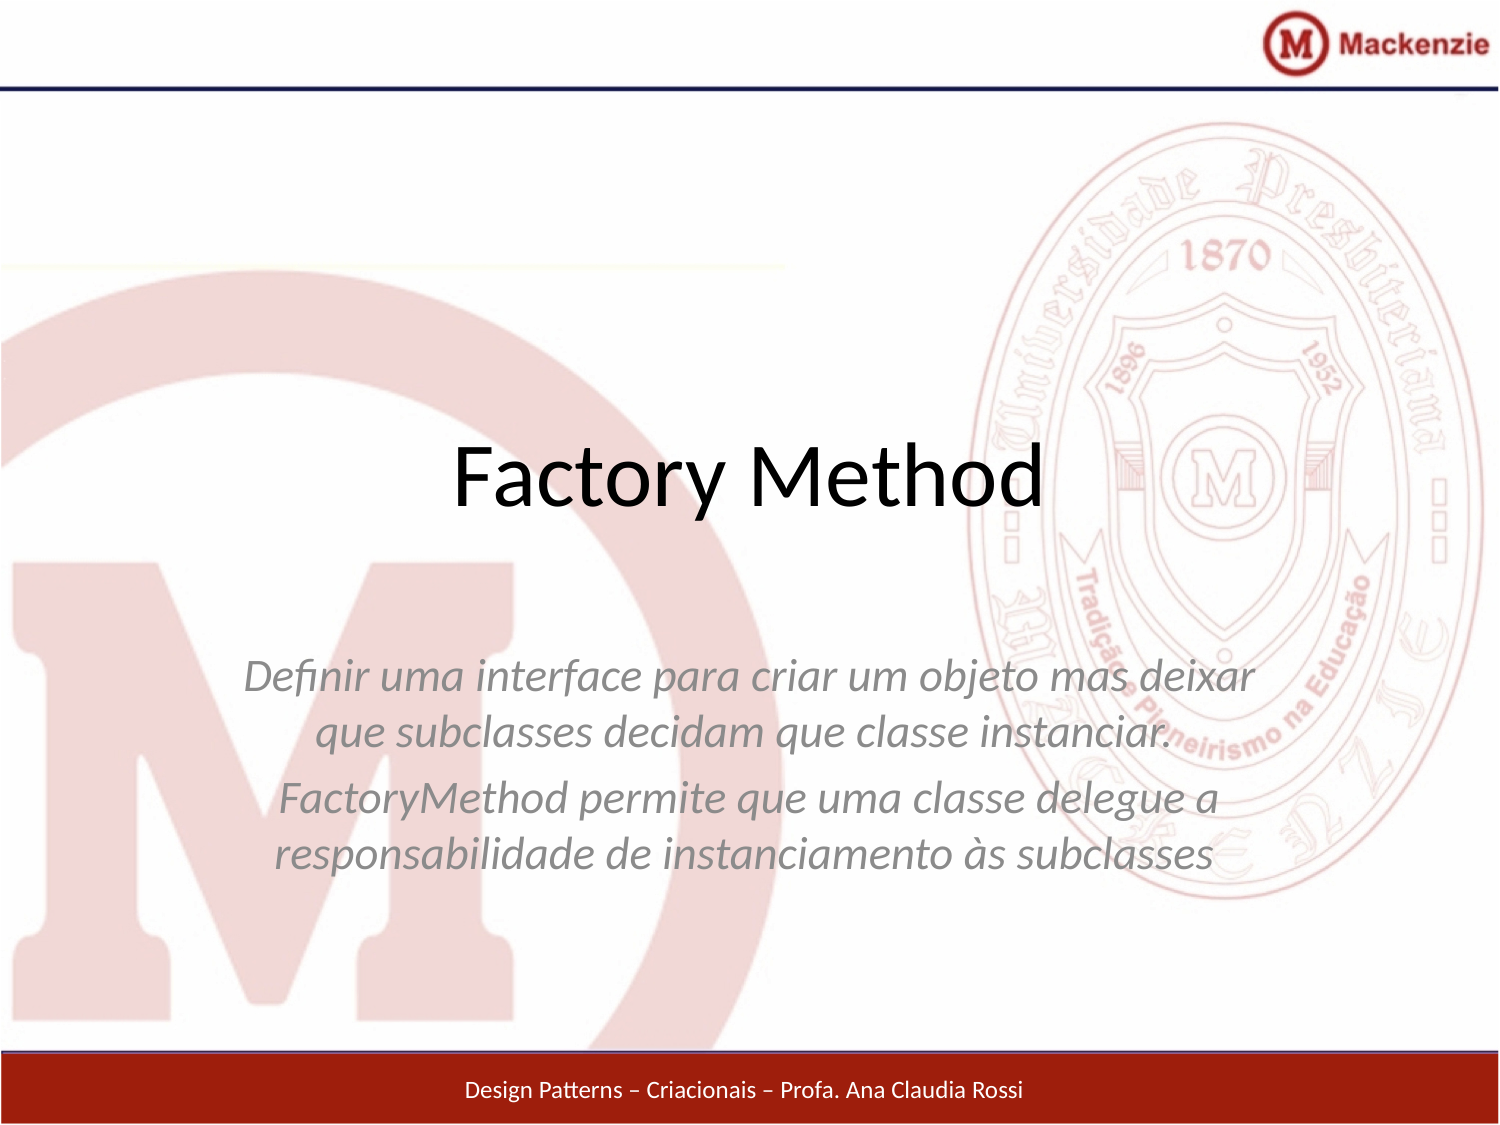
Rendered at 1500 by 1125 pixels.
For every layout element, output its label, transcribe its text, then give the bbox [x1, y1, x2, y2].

subtitle Definir uma interface para criar um objeto mas deixar que subclasses decidam que classe instanciar. FactoryMethod permite que uma classe delegue a responsabilidade de instanciamento às subclasses [225, 637, 1275, 925]
picture [0, 0, 1499, 1125]
title Factory Method [112, 349, 1388, 591]
text_box Design Patterns – Criacionais – Profa. Ana Claudia Rossi [450, 1066, 1040, 1111]
